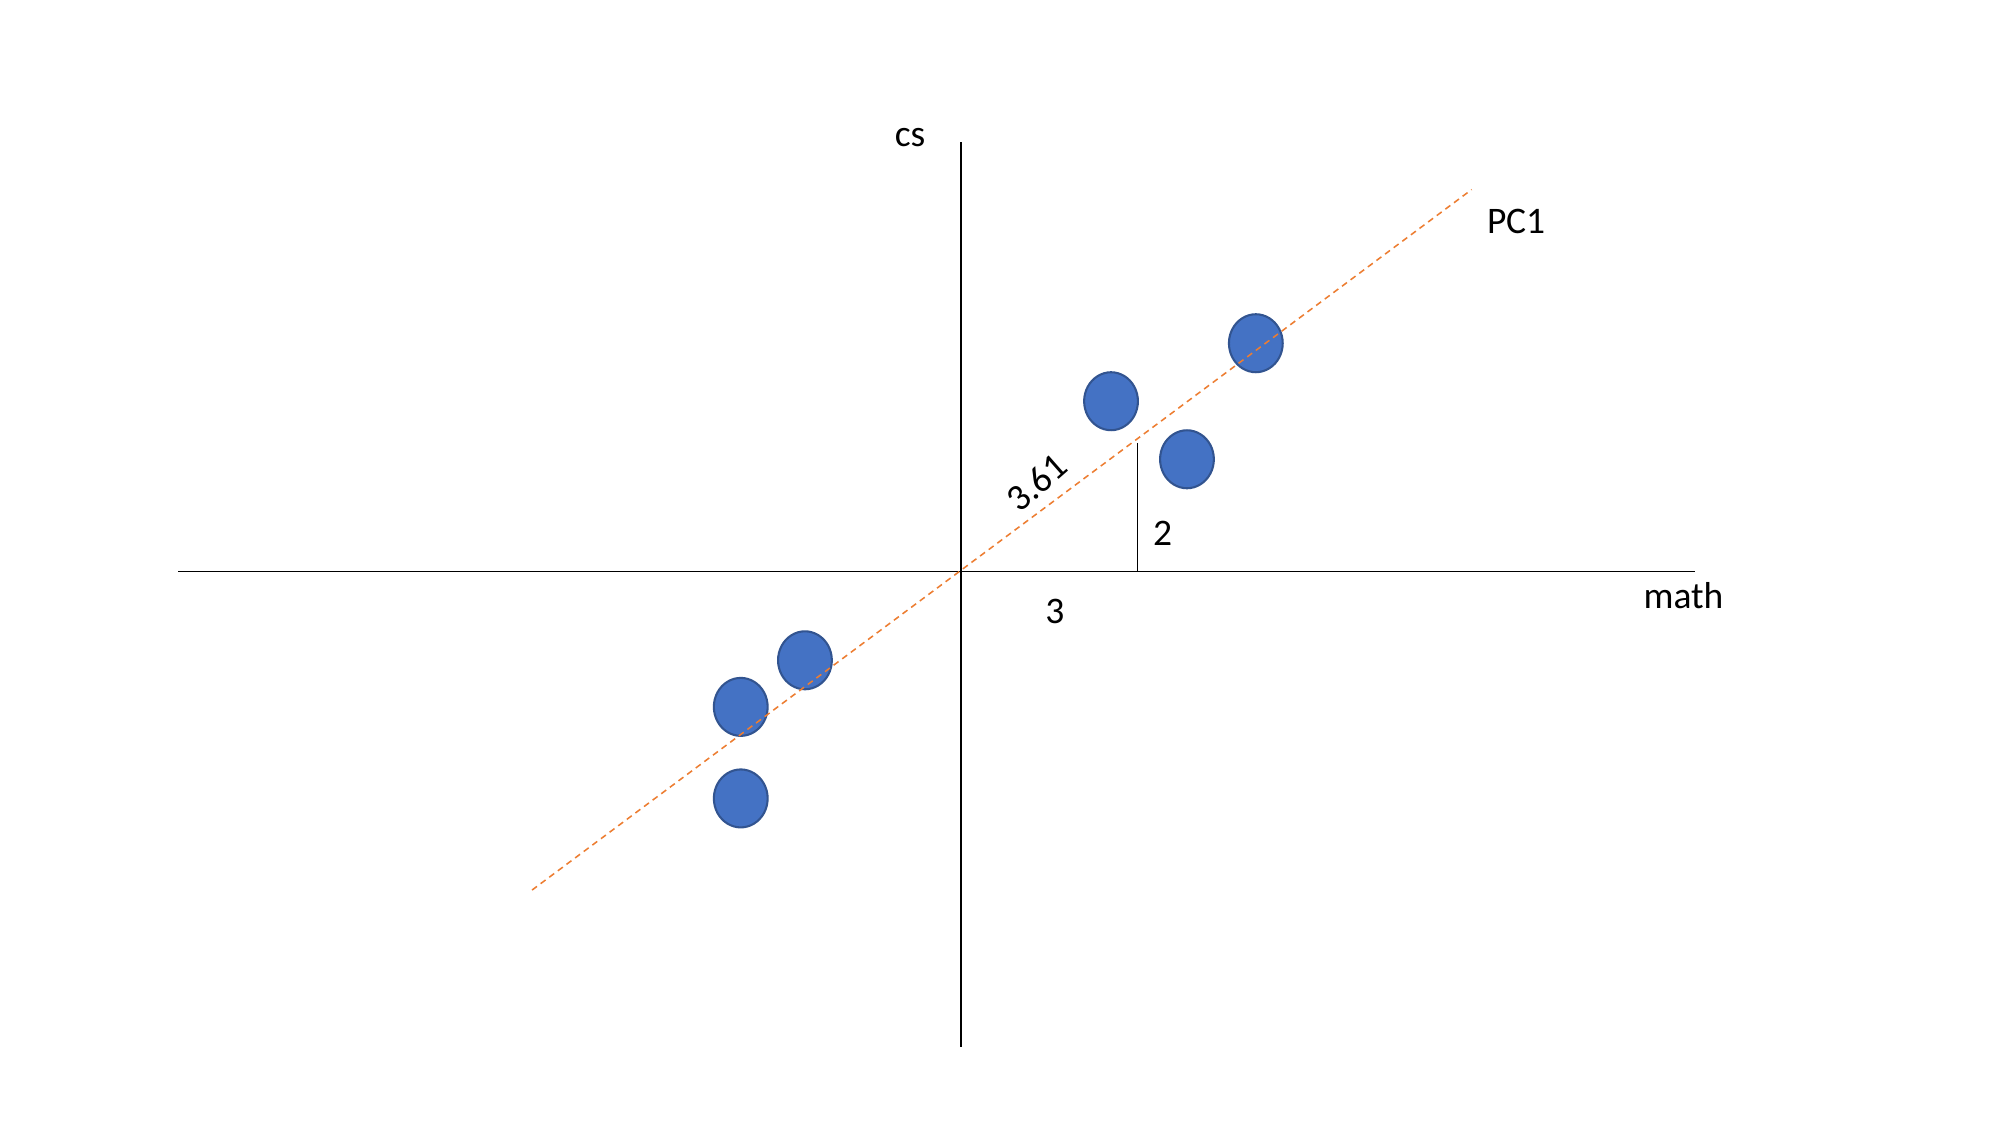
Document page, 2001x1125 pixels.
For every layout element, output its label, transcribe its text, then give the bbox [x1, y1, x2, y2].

text_box cs [880, 101, 941, 161]
text_box math [1628, 563, 1739, 624]
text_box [532, 189, 1472, 891]
text_box PC1 [1472, 188, 1561, 248]
